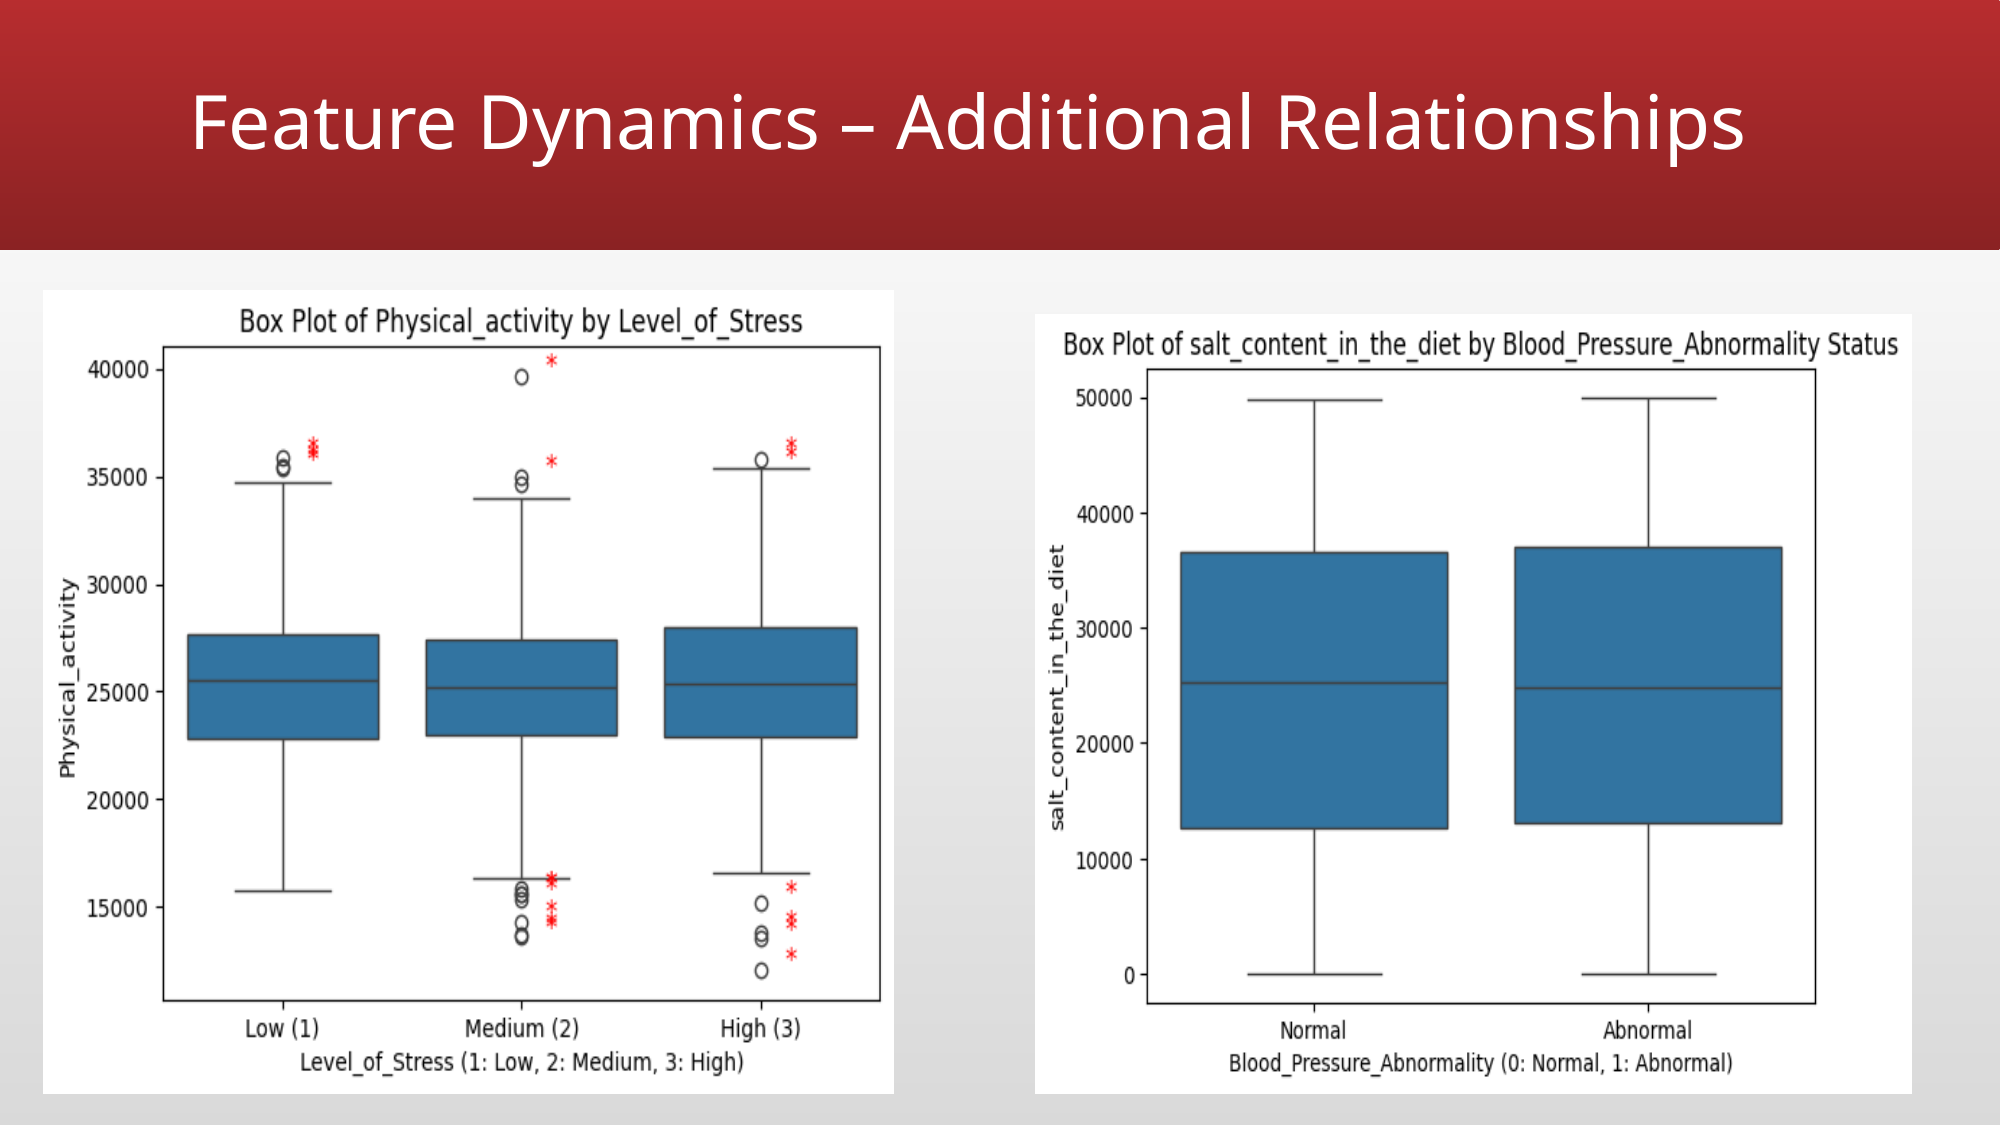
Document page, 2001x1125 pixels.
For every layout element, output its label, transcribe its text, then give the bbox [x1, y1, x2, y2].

title Feature Dynamics – Additional Relationships [174, 16, 1825, 234]
picture [43, 290, 894, 1094]
picture [1035, 314, 1912, 1095]
